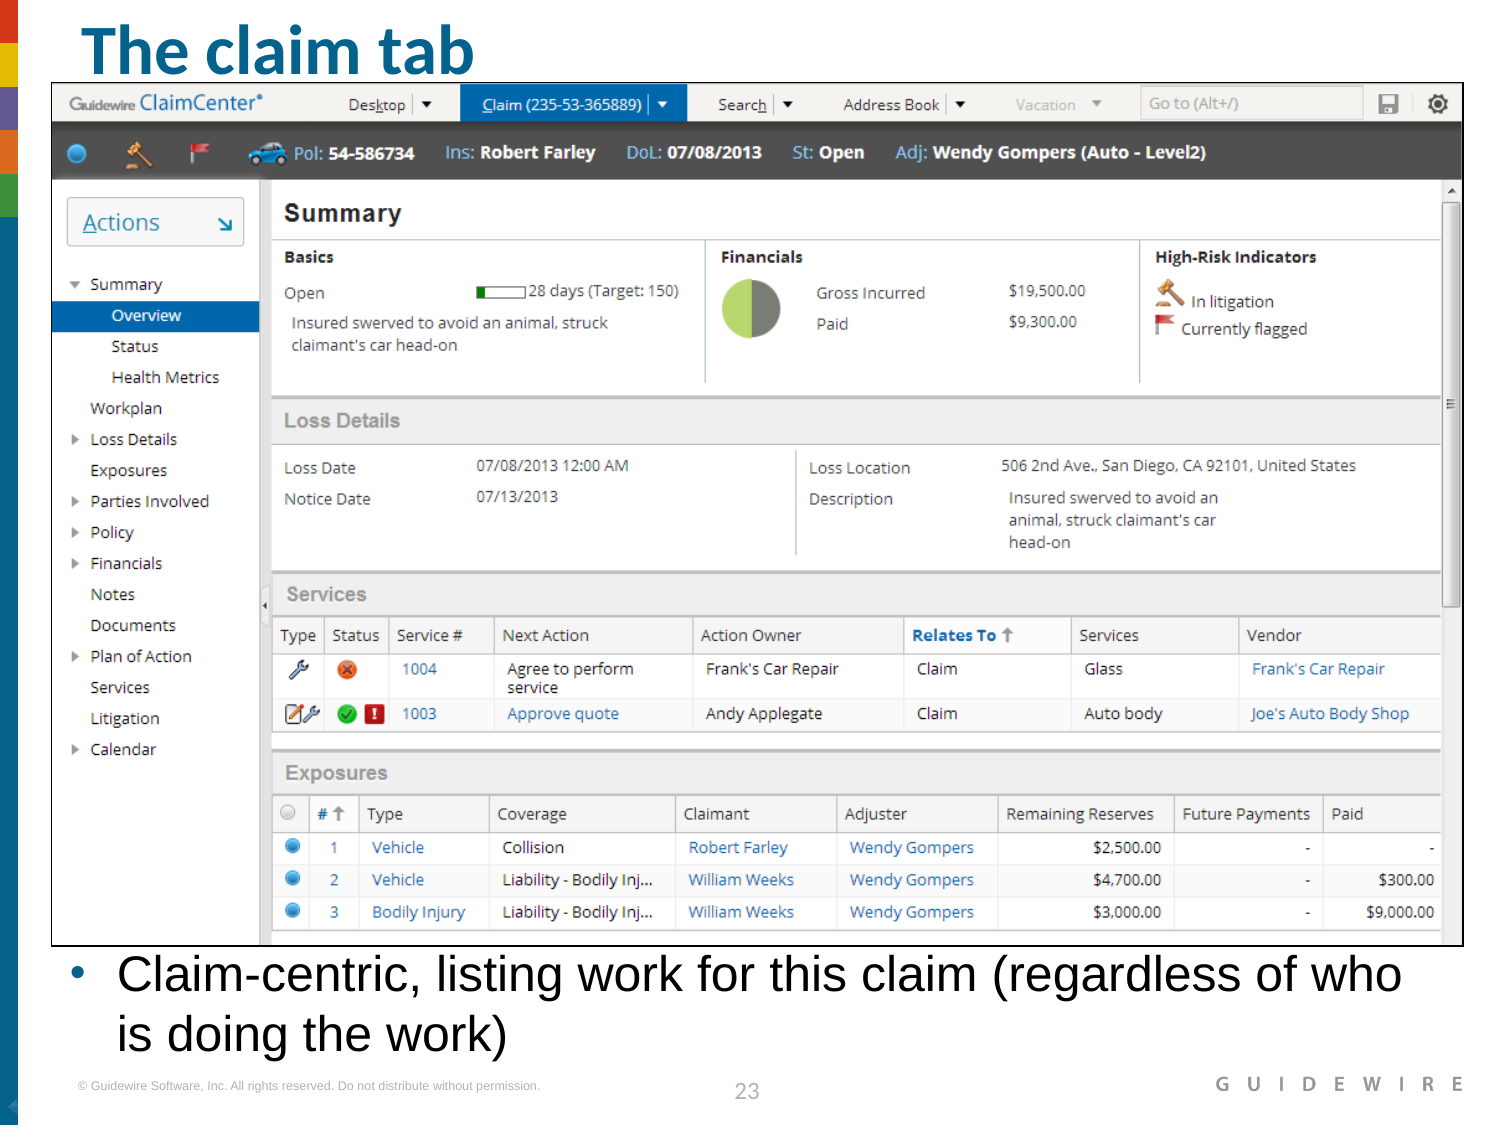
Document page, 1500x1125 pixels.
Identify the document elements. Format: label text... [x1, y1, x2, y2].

picture [10, 1101, 18, 1111]
list Claim-centric, listing work for this claim (regardless of who is doing the work) [70, 954, 1409, 1037]
picture [0, 0, 18, 216]
title The claim tab [81, 19, 1446, 81]
picture [1215, 1073, 1480, 1096]
picture [51, 83, 1463, 946]
